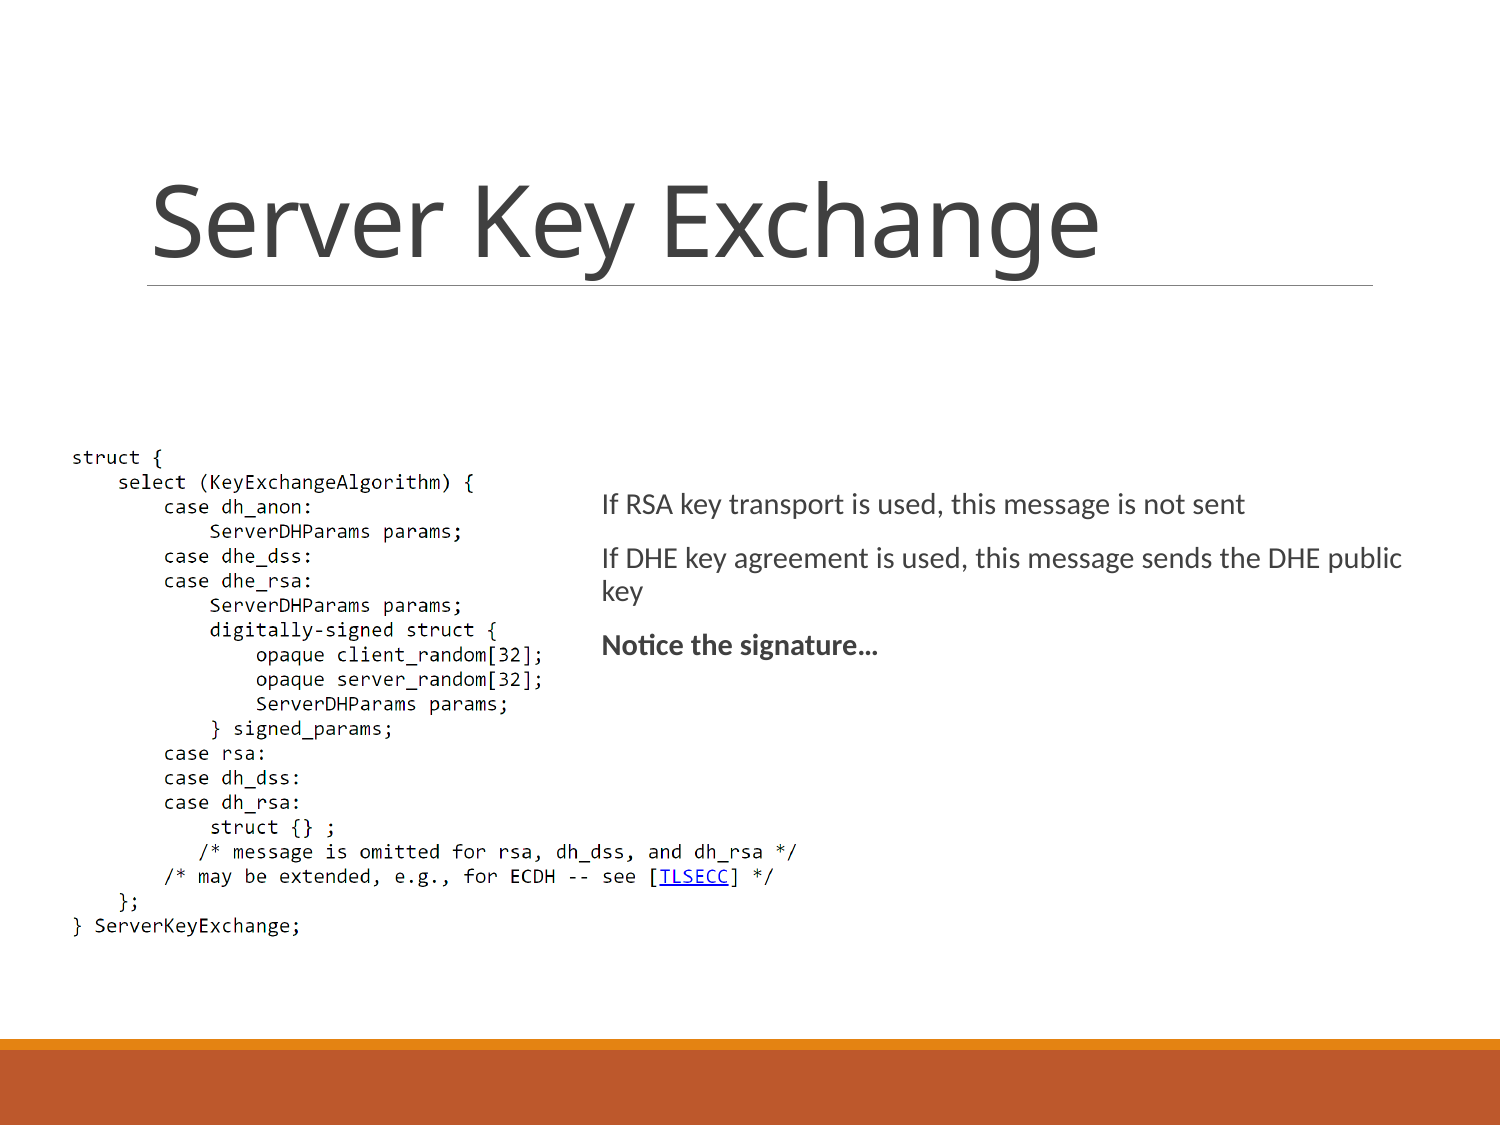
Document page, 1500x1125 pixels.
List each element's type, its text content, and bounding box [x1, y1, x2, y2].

picture [61, 442, 825, 953]
title Server Key Exchange [135, 47, 1373, 285]
list If RSA key transport is used, this message is not sent If DHE key agreement is used, this message sends the DHE public key Notice the signature… [833, 480, 1450, 671]
